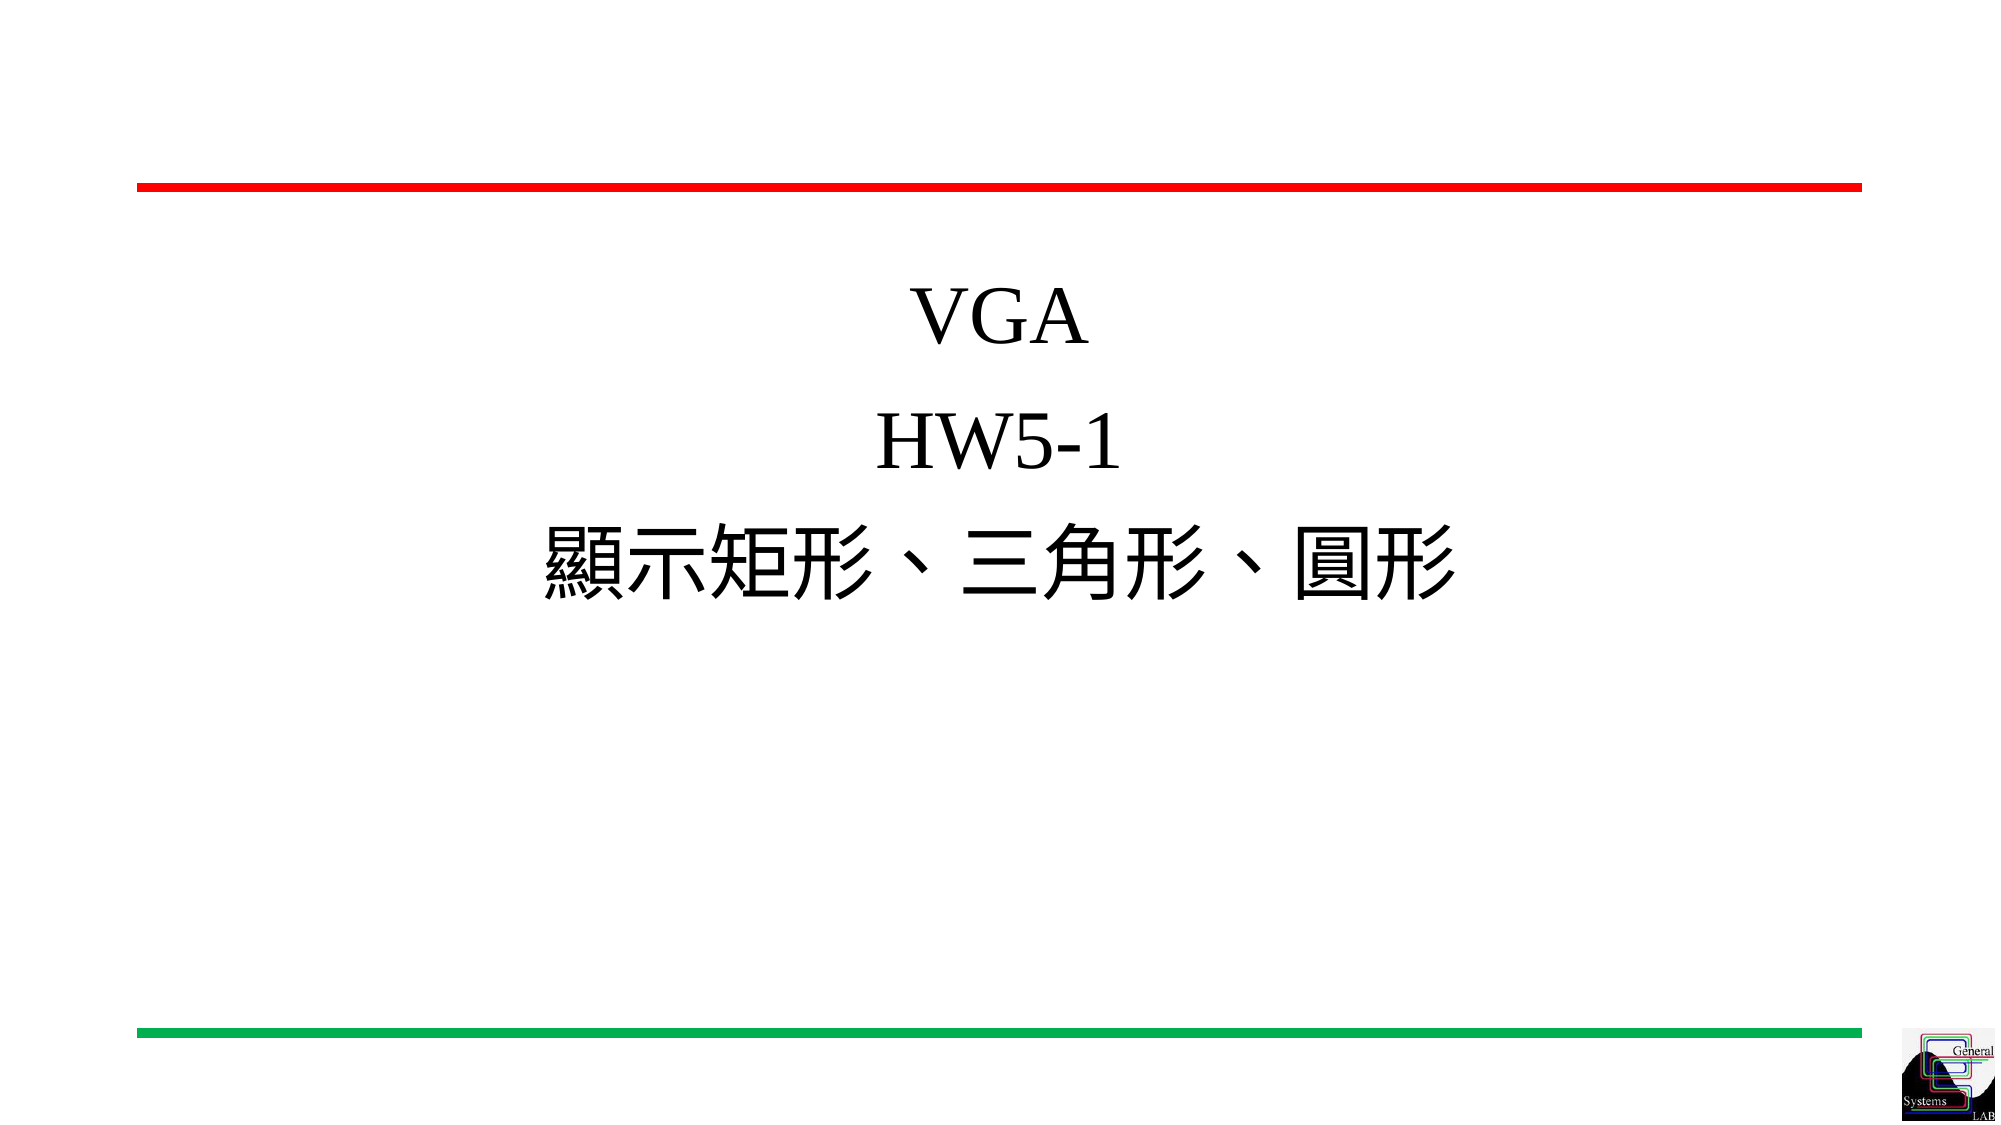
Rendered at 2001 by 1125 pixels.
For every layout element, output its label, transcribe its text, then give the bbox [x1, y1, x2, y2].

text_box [0, 3, 566, 228]
title VGA HW5-1 顯示矩形、三角形、圓形 [137, 227, 1863, 646]
picture [1902, 1028, 1995, 1121]
text_box [1263, 158, 1968, 225]
